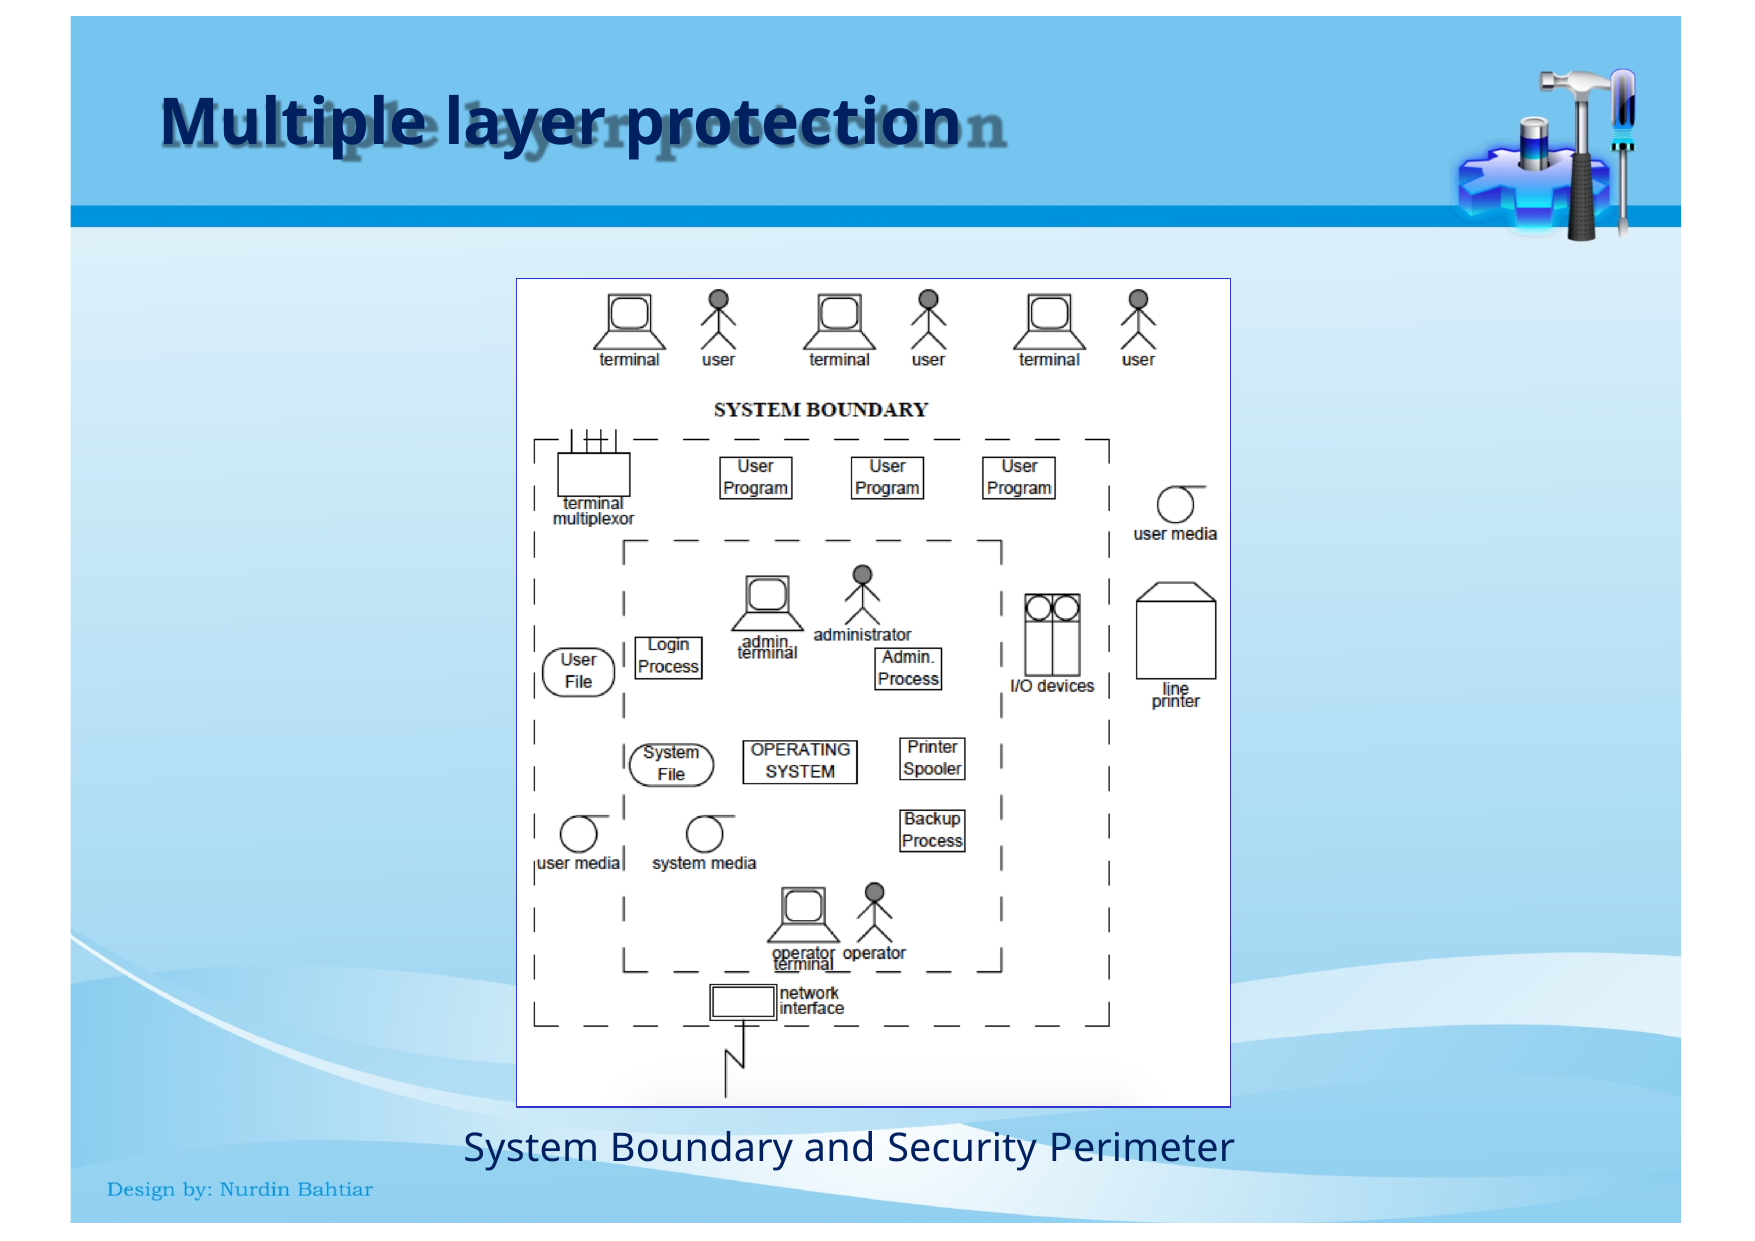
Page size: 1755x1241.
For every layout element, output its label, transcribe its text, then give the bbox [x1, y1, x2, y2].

text_box [516, 278, 1231, 1108]
title Multiple layer protection [156, 78, 1008, 288]
picture [70, 16, 1682, 1223]
text_box System Boundary and Security Perimeter [461, 1118, 1286, 1169]
text_box [117, 61, 1052, 206]
